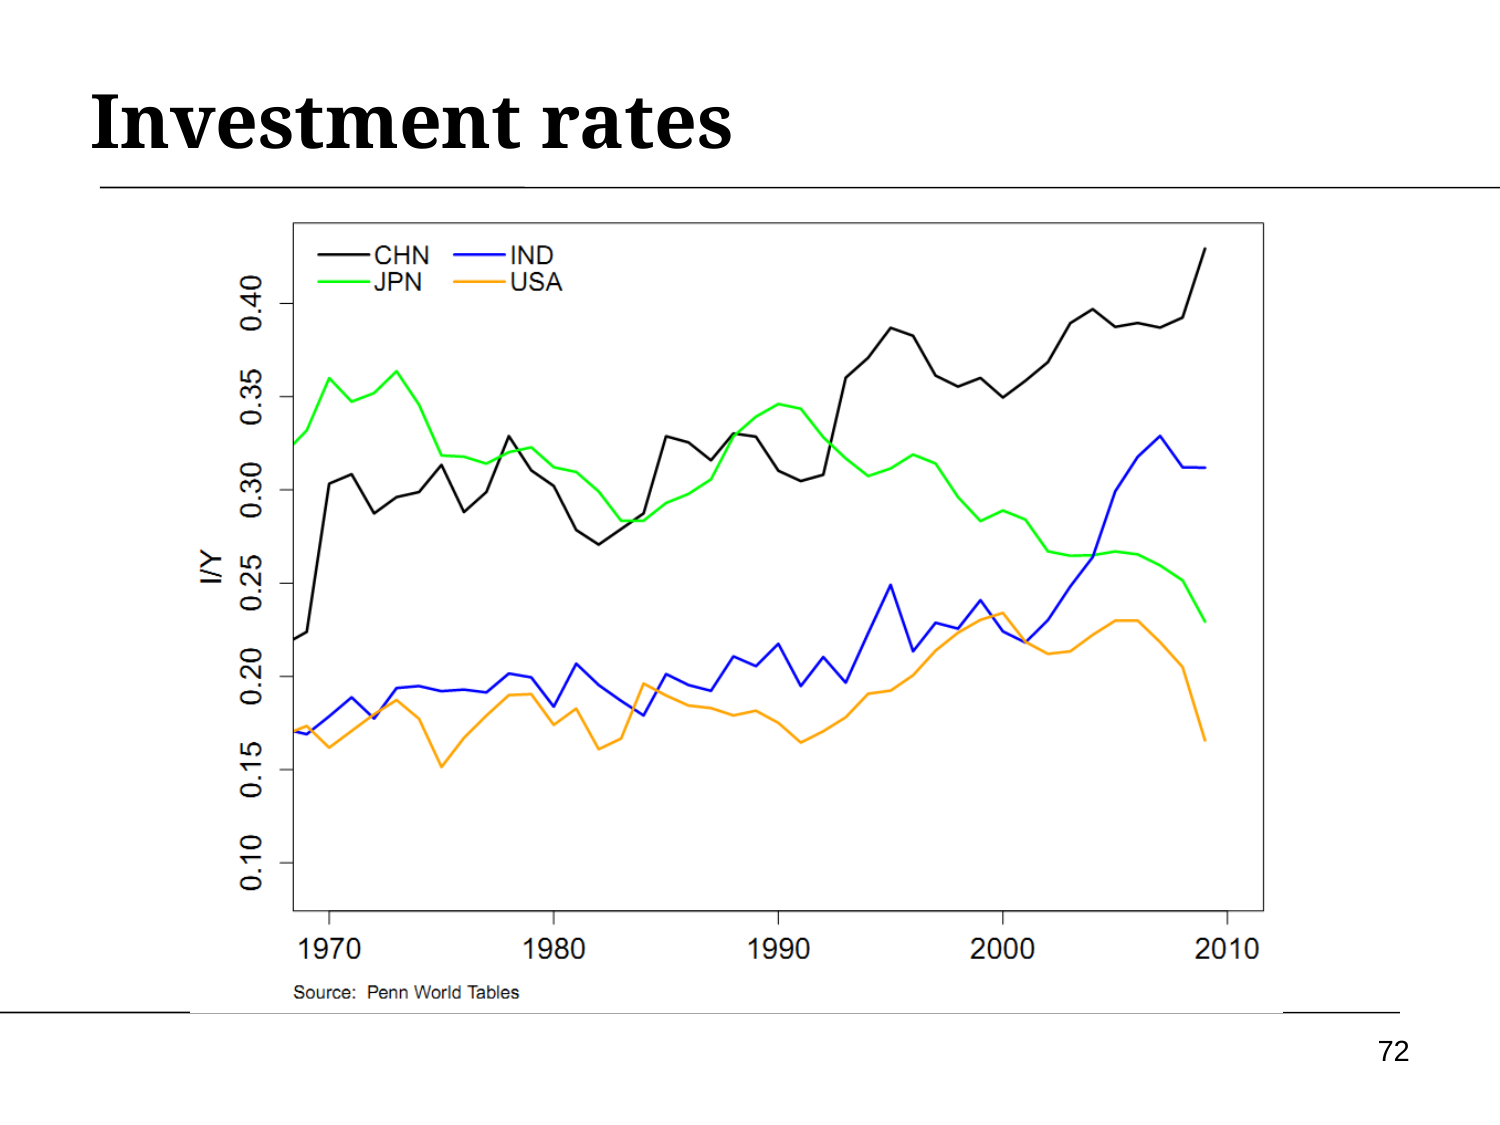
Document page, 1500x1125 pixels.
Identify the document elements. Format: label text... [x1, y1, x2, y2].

picture [190, 199, 1283, 1013]
title Investment rates [74, 49, 1426, 188]
slide_number 72 [1074, 1024, 1426, 1103]
